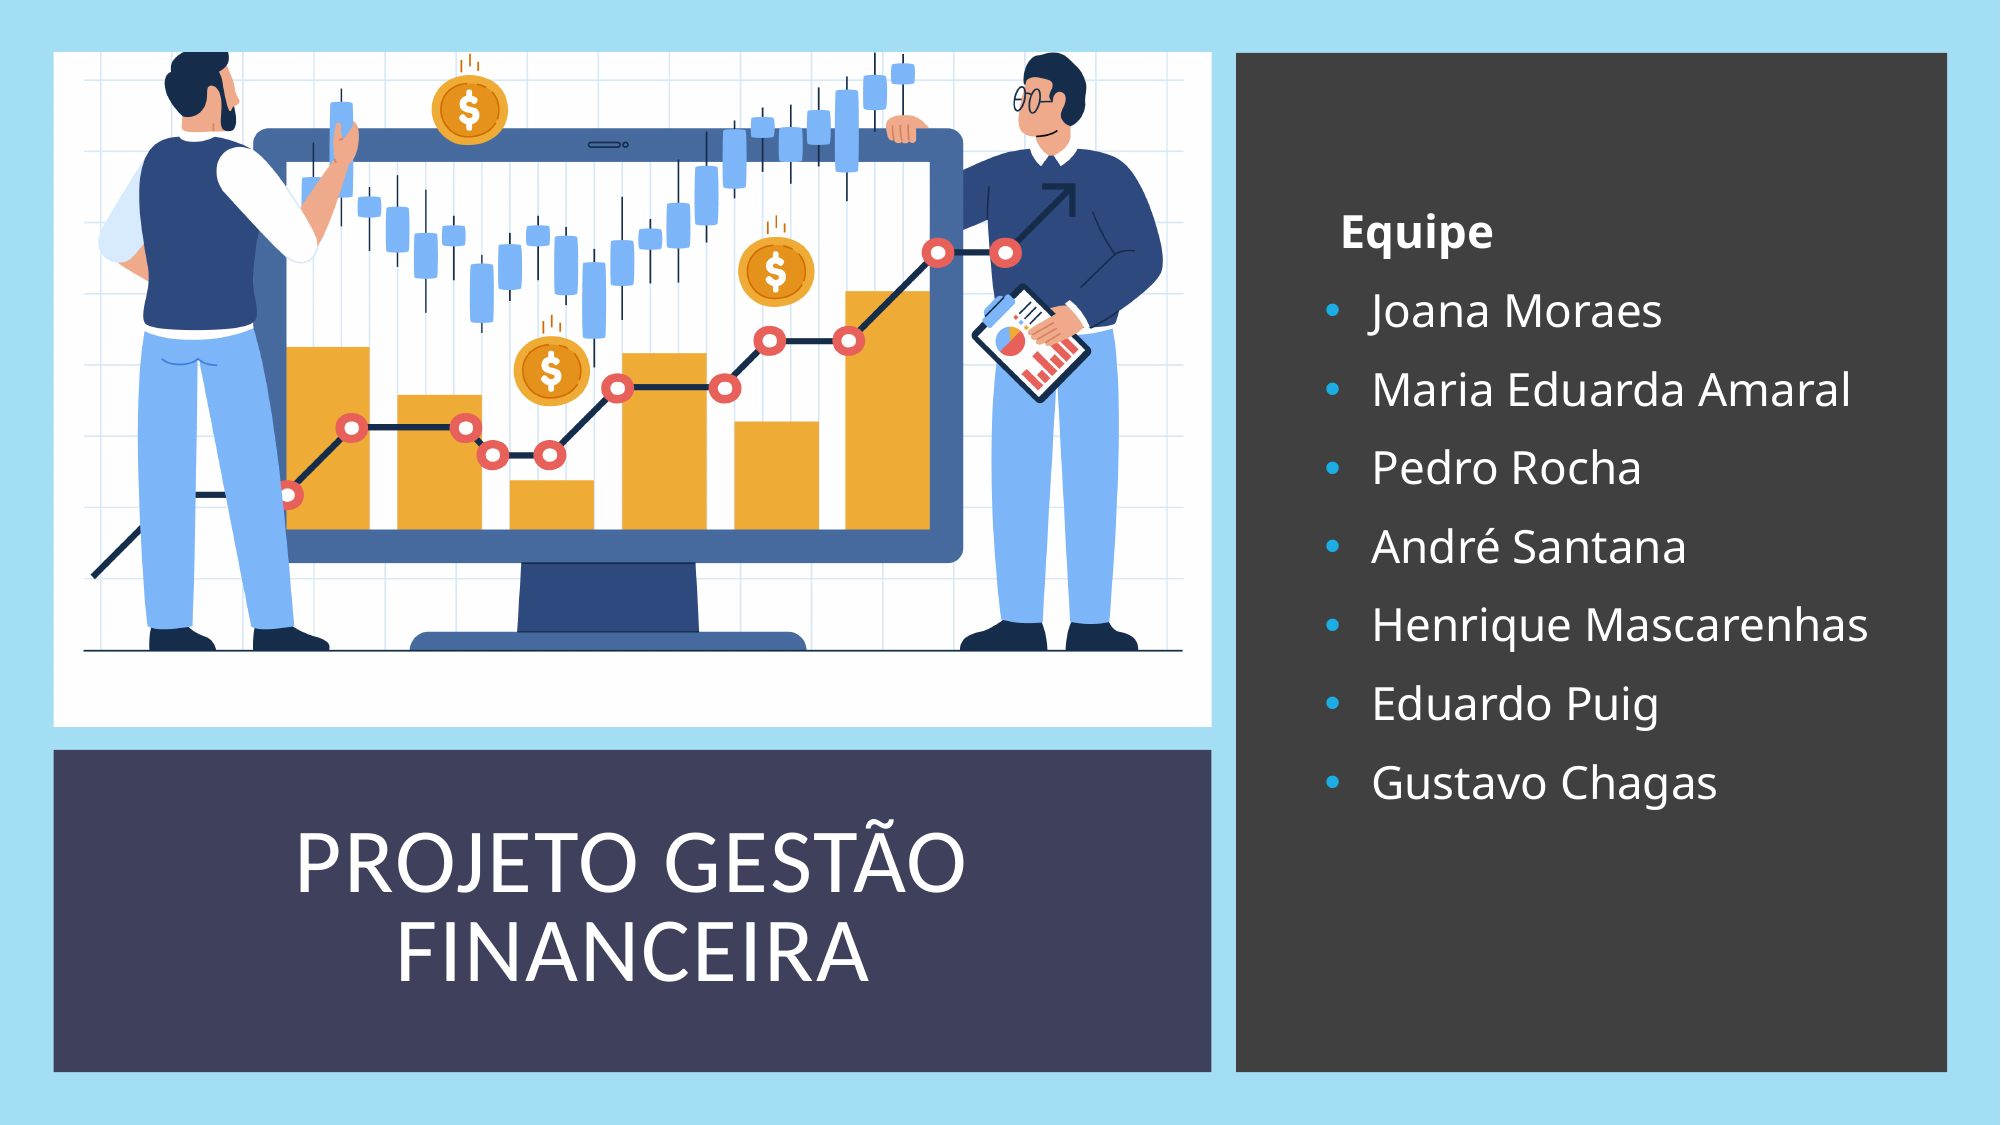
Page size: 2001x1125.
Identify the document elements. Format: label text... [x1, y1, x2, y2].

text_box [52, 749, 1213, 1073]
text_box [1235, 51, 1948, 1074]
subtitle Equipe Joana Moraes Maria Eduarda Amaral Pedro Rocha André Santana Henrique Mascarenhas Eduardo Puig Gustavo Chagas [1317, 150, 1879, 947]
title Projeto Gestão Financeira [241, 774, 1024, 1047]
picture [53, 52, 1212, 727]
